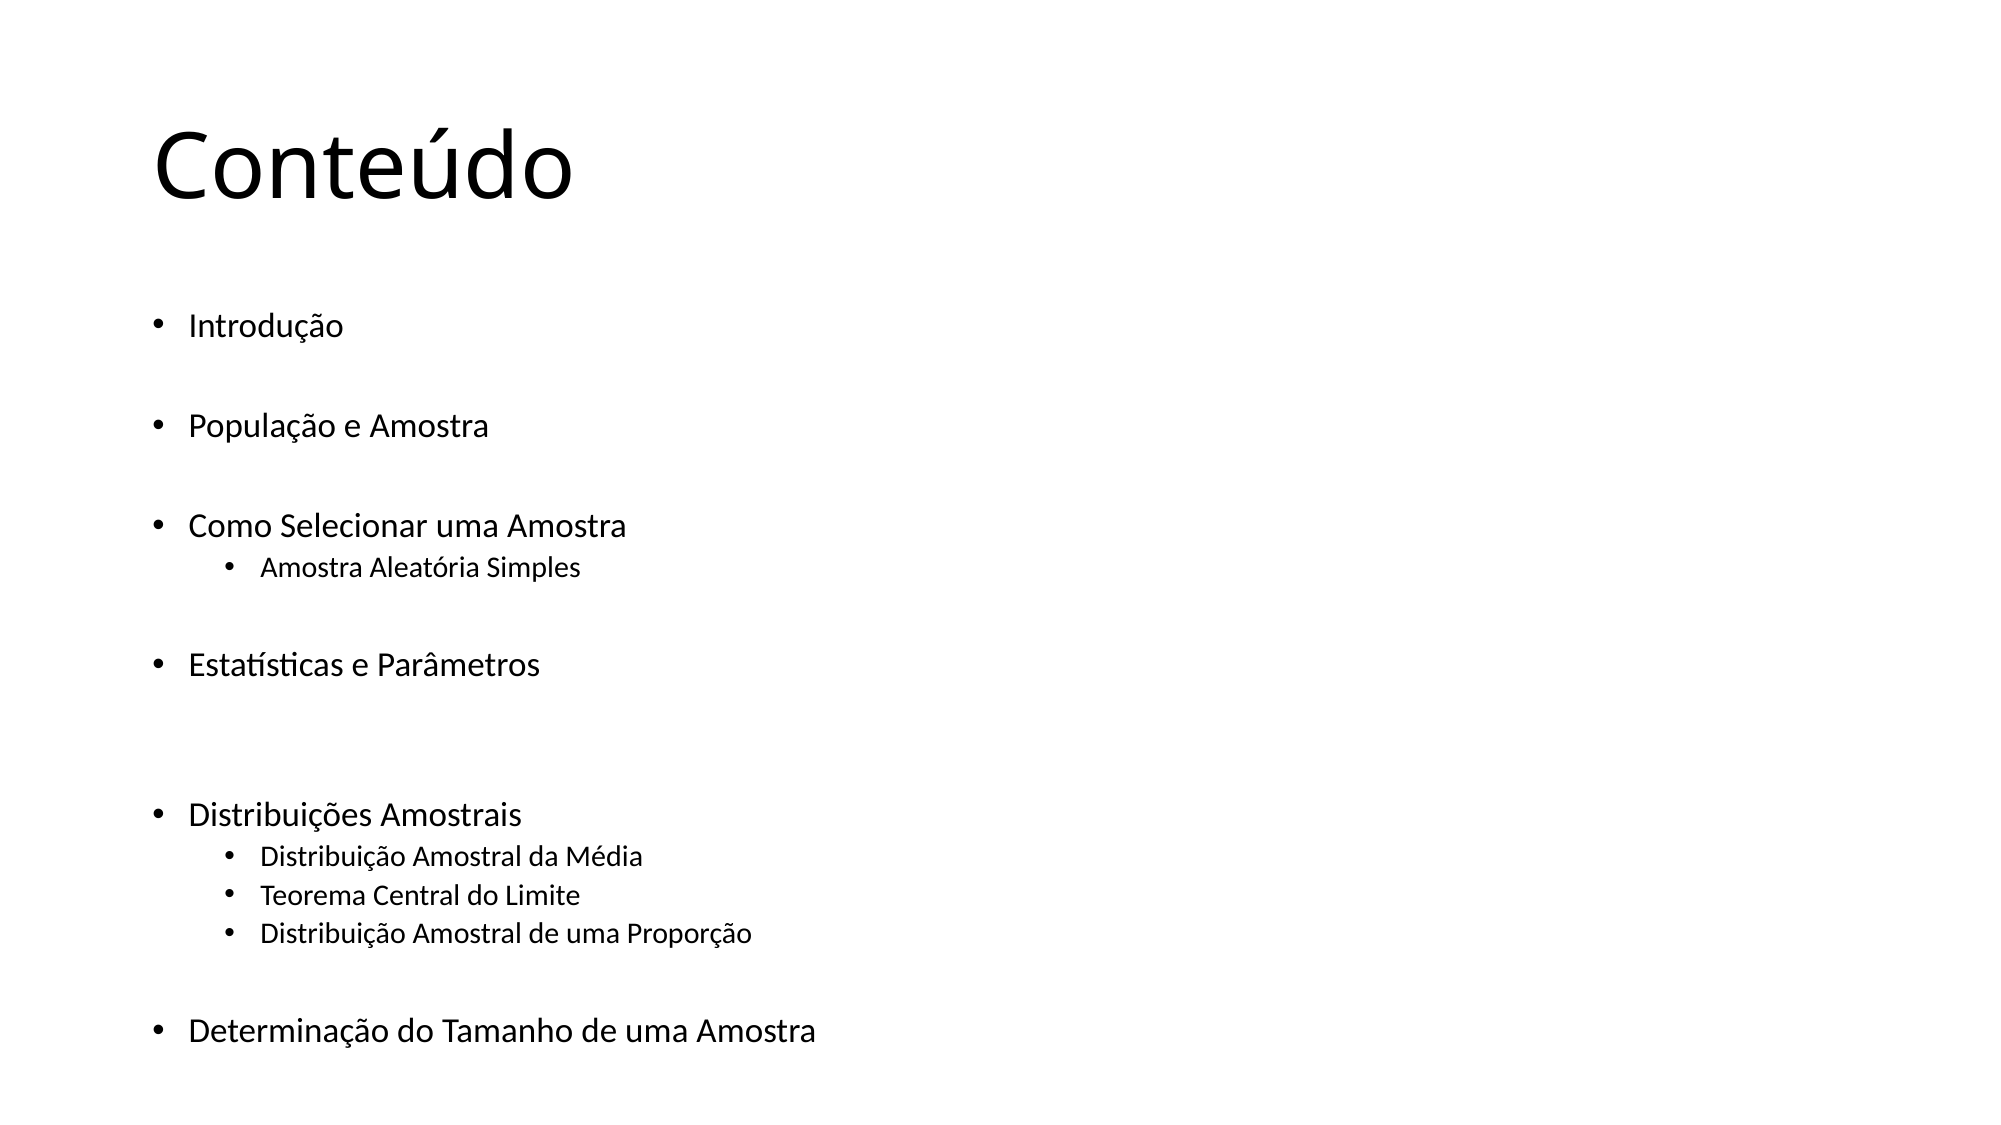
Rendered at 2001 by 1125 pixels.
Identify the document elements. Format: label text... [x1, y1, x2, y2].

title Conteúdo [137, 59, 1863, 278]
list Introdução População e Amostra Como Selecionar uma Amostra Amostra Aleatória Simples Estatísticas e Parâmetros Distribuições Amostrais Distribuição Amostral da Média Teorema Central do Limite Distribuição Amostral de uma Proporção Determinação do Tamanho de uma Amostra [137, 299, 1863, 1066]
